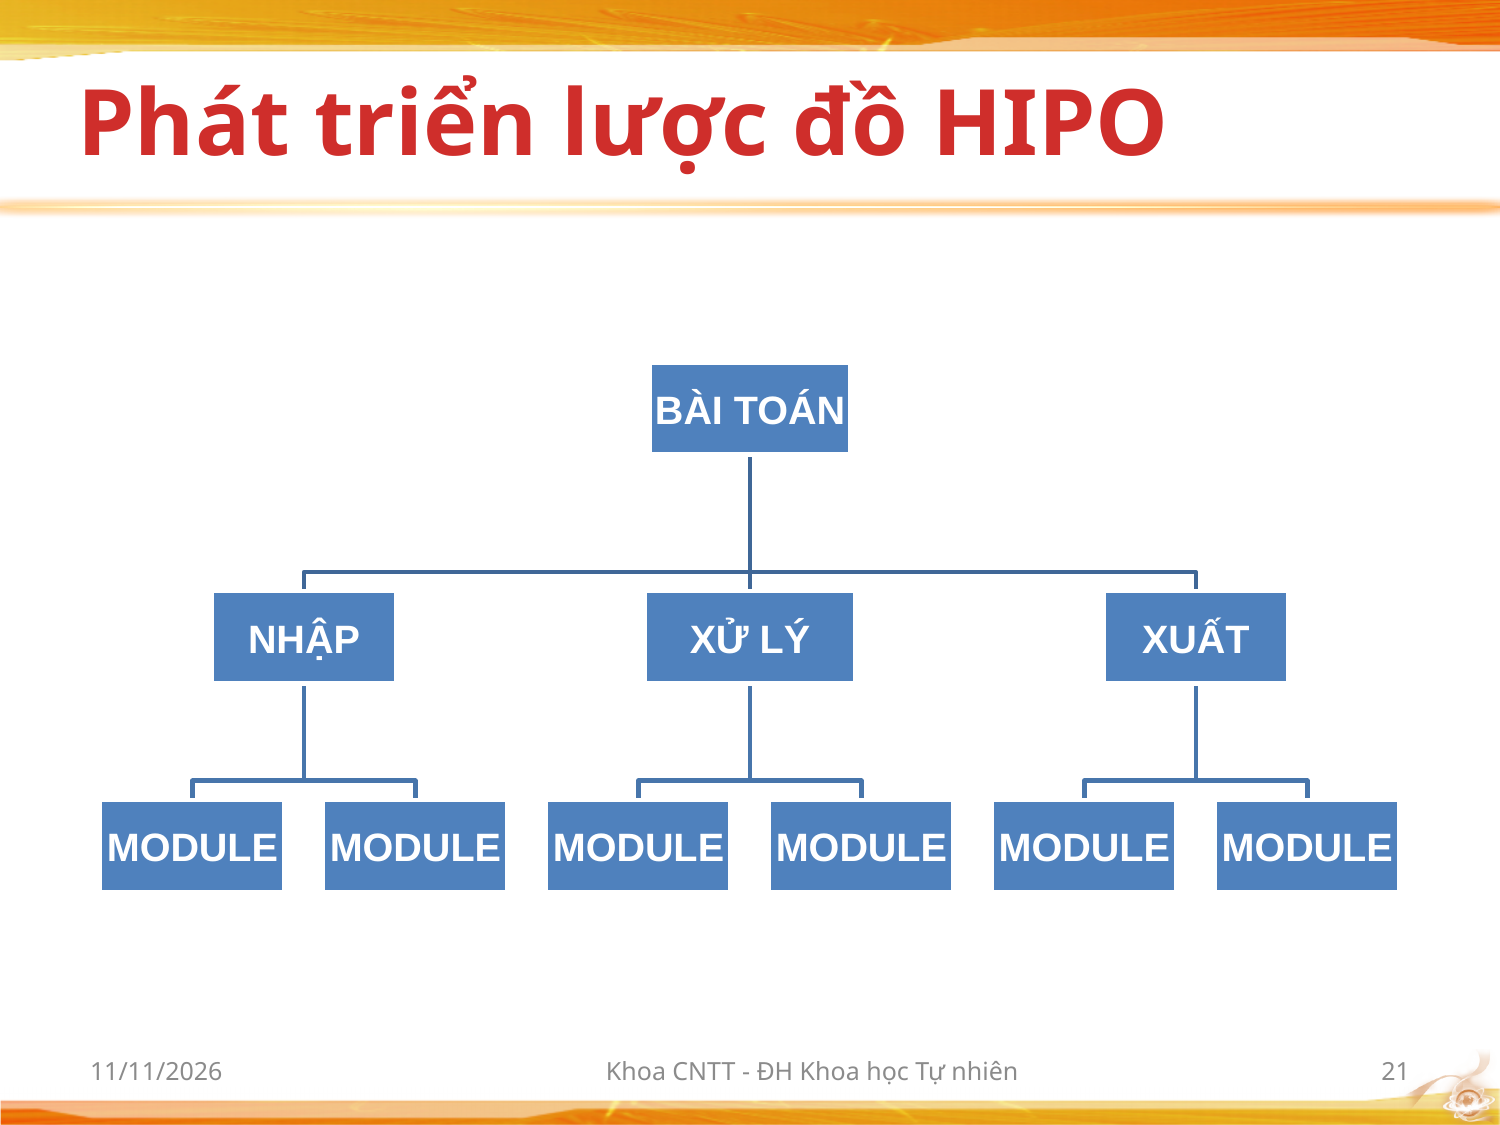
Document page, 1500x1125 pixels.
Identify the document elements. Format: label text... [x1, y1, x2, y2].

footer Khoa CNTT - ĐH Khoa học Tự nhiên [312, 1042, 1313, 1103]
picture [2, 1088, 1399, 1124]
title Phát triển lược đồ HIPO [62, 24, 1475, 213]
picture [0, 0, 1500, 63]
slide_number 21 [1337, 1042, 1425, 1103]
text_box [99, 274, 1401, 1001]
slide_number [75, 1042, 238, 1103]
